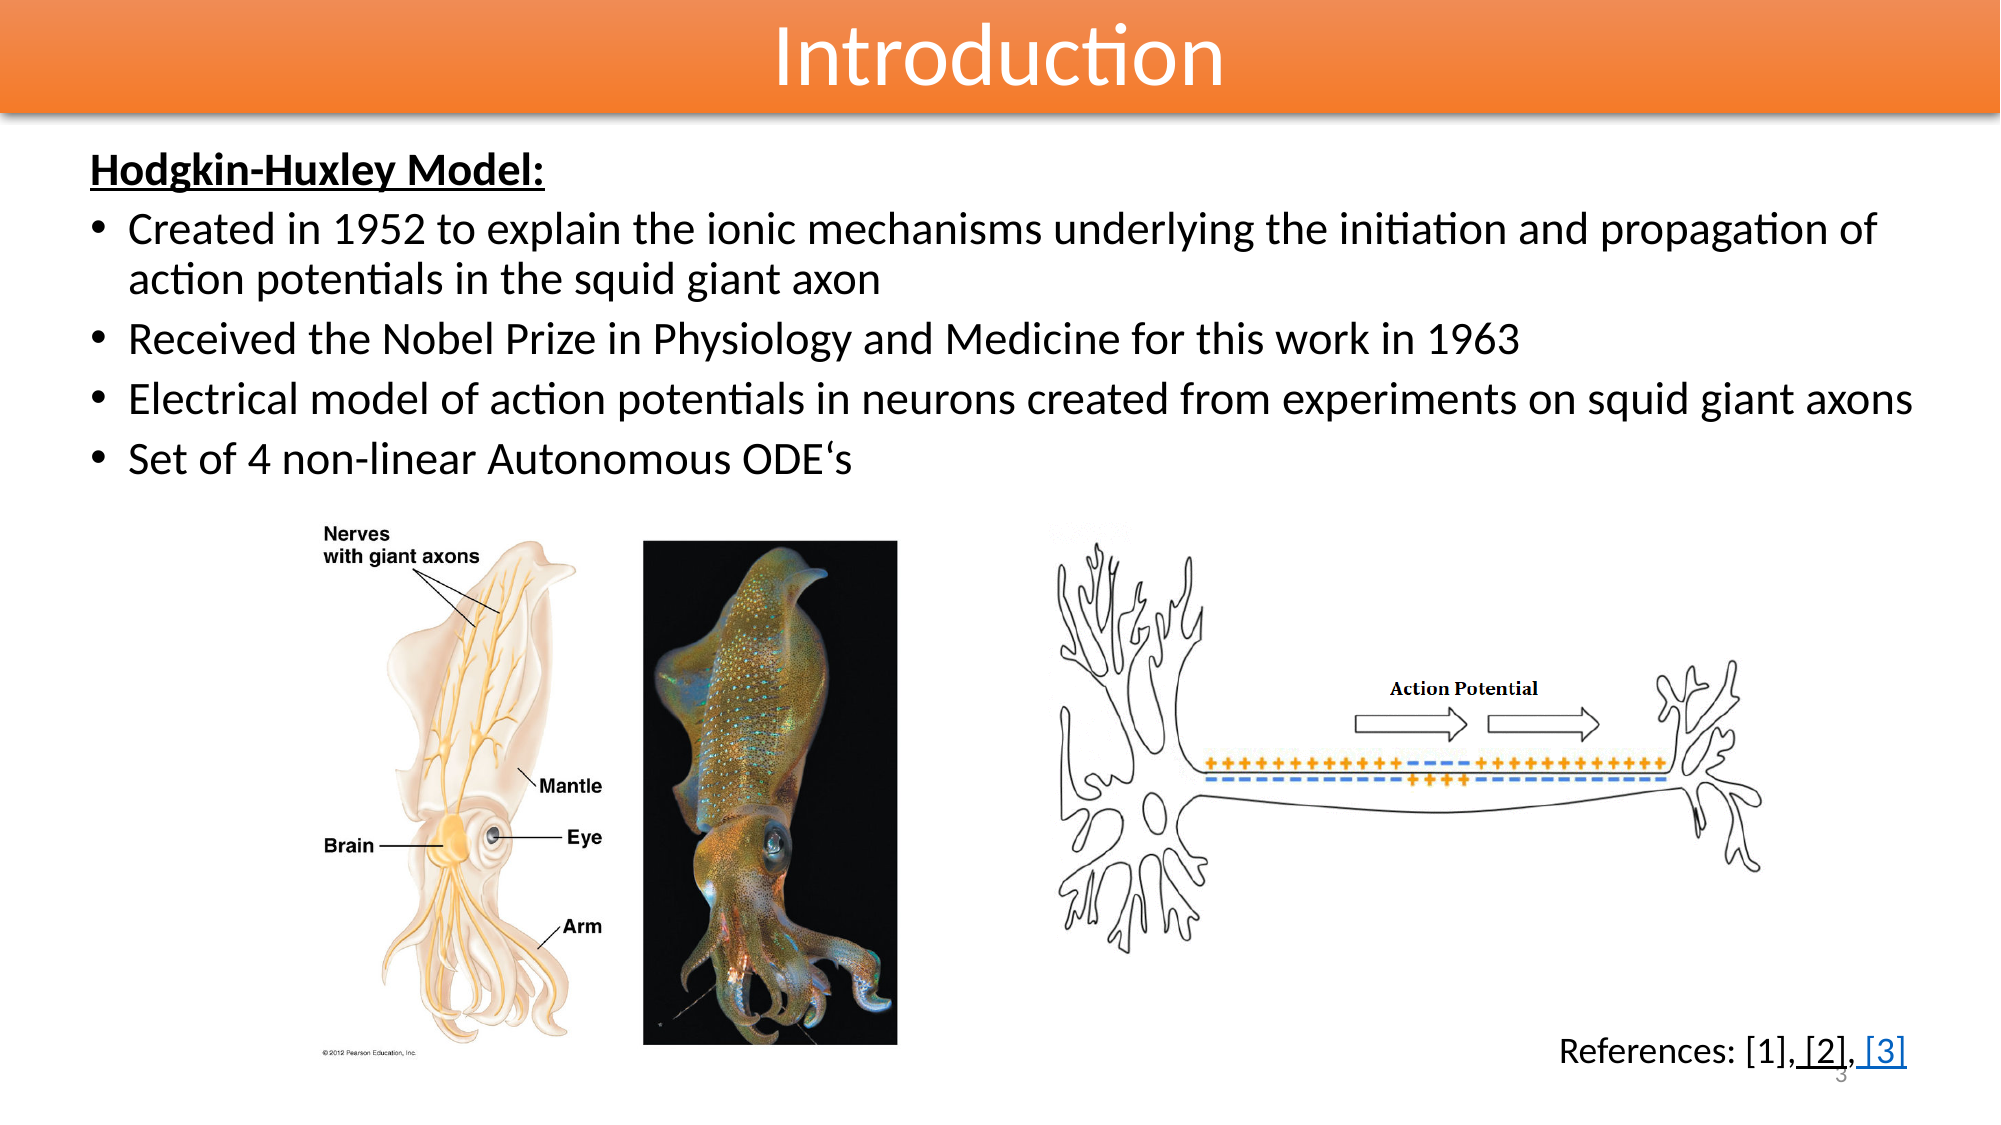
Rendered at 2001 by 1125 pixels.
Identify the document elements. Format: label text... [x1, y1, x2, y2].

title Introduction [0, 0, 2000, 113]
text_box References: [1], [2], [3] [1544, 1018, 2000, 1124]
slide_number 3 [1412, 1042, 1863, 1103]
picture [319, 522, 902, 1061]
list Hodgkin-Huxley Model: Created in 1952 to explain the ionic mechanisms underlying the initiation and propagation of action potentials in the squid giant axon Received the Nobel Prize in Physiology and Medicine for this work in 1963 Electrical model of action potentials in neurons created from experiments on squid giant axons Set of 4 non-linear Autonomous ODE‘s [0, 137, 1978, 523]
picture [1048, 522, 1774, 1074]
